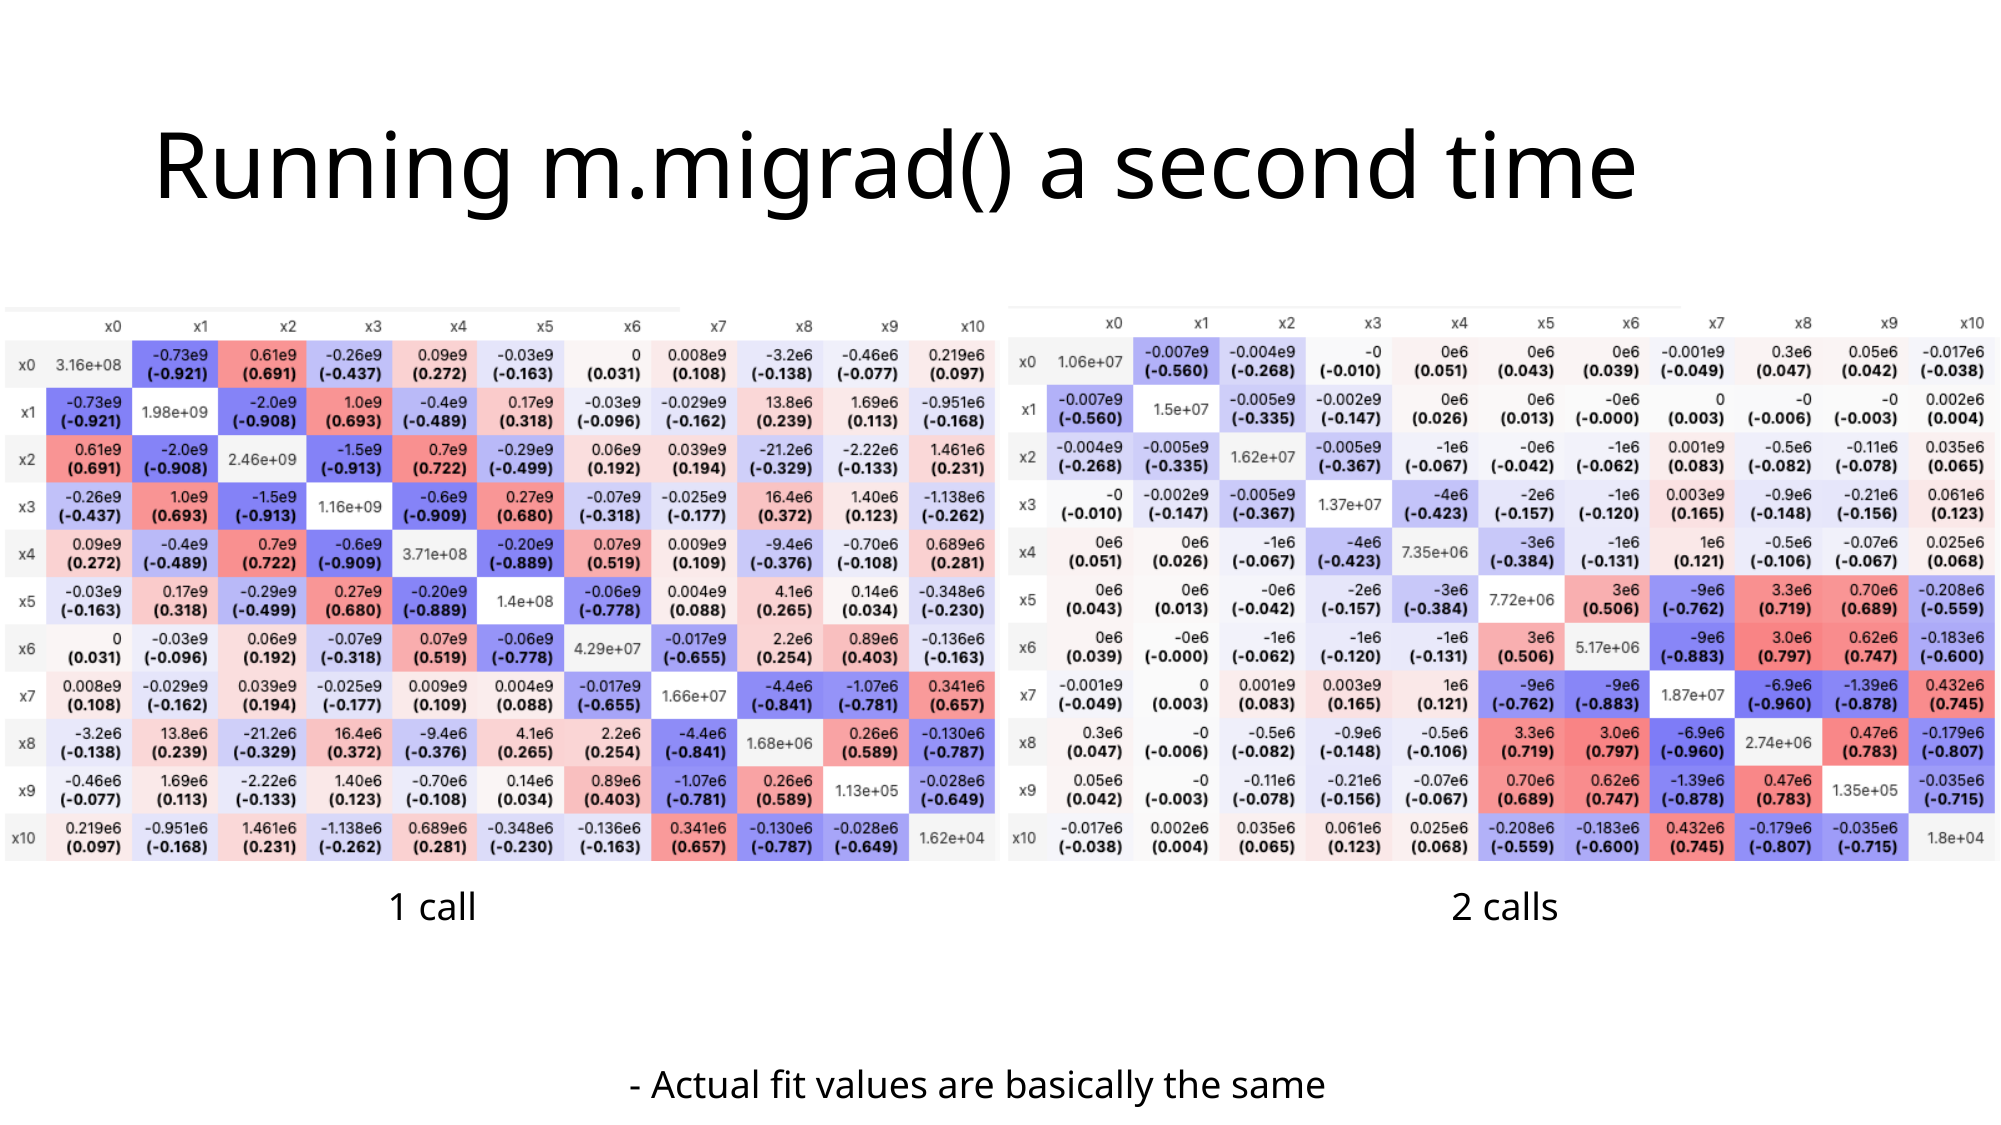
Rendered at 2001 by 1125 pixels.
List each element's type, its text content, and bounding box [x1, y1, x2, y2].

text_box 2 calls [1436, 875, 1584, 936]
text_box 1 call [372, 875, 502, 936]
text_box - Actual fit values are basically the same [614, 1054, 1342, 1114]
picture [0, 306, 2000, 862]
title Running m.migrad() a second time [137, 59, 1863, 278]
